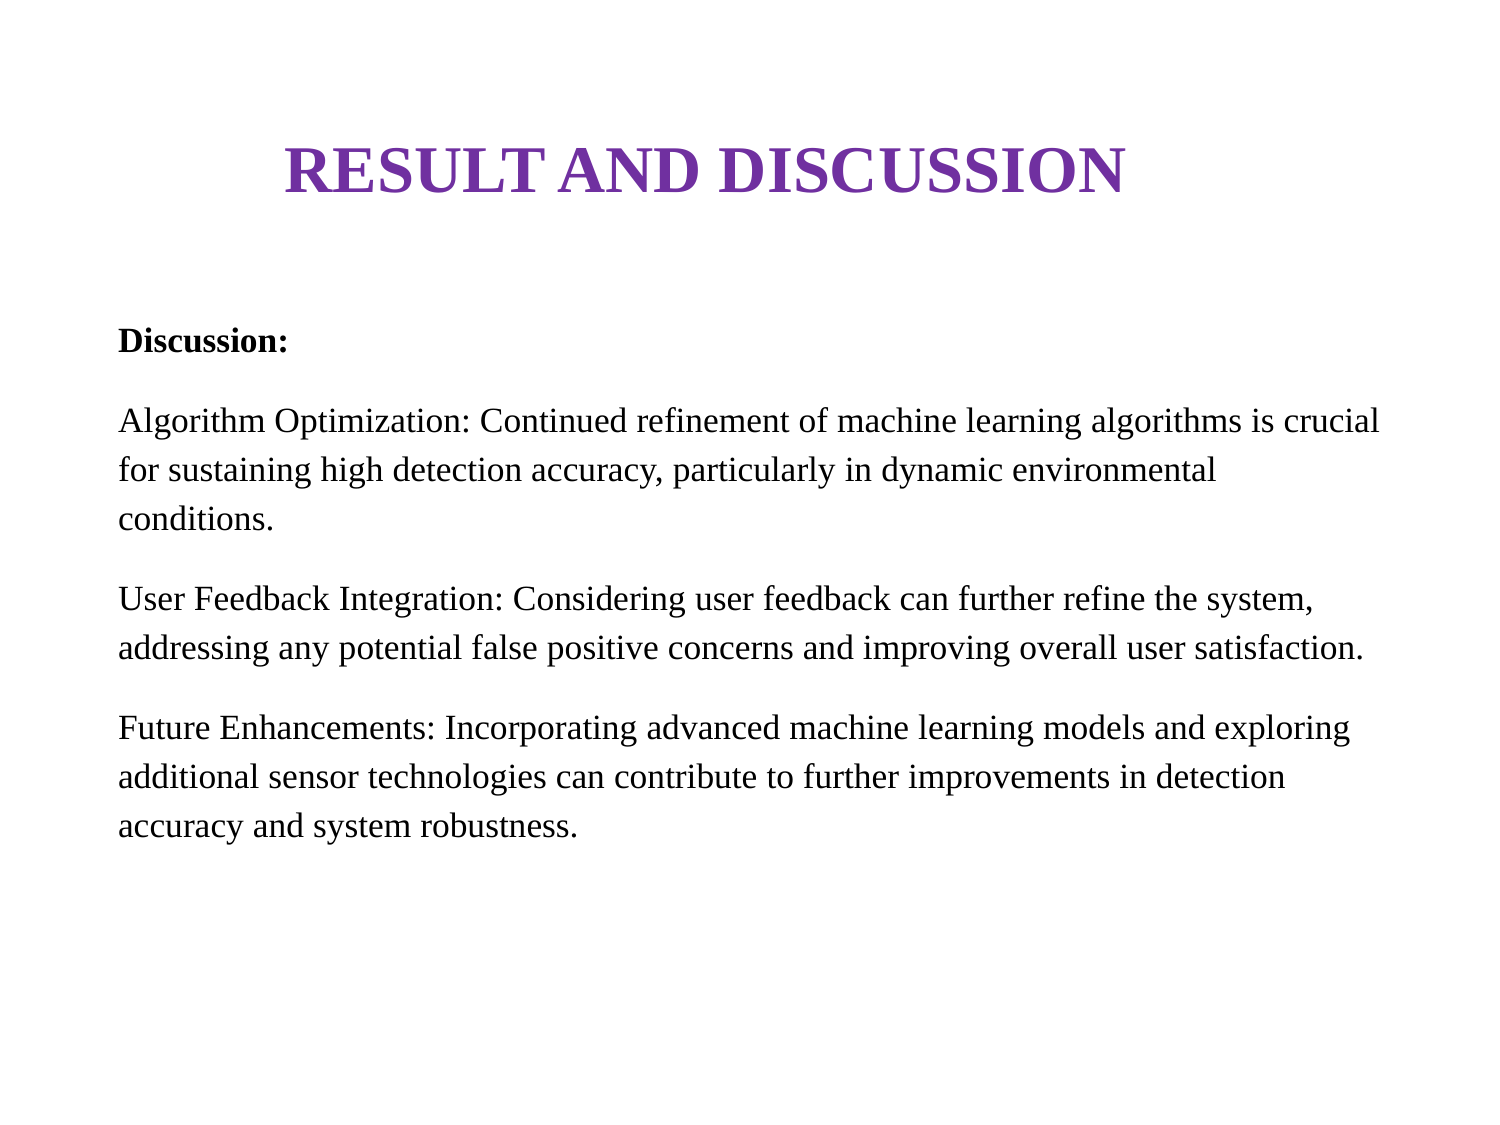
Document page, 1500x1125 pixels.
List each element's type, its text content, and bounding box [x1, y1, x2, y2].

title RESULT AND DISCUSSION [103, 59, 1397, 278]
list Discussion: Algorithm Optimization: Continued refinement of machine learning algorithms is crucial for sustaining high detection accuracy, particularly in dynamic environmental conditions. User Feedback Integration: Considering user feedback can further refine the system, addressing any potential false positive concerns and improving overall user satisfaction. Future Enhancements: Incorporating advanced machine learning models and exploring additional sensor technologies can contribute to further improvements in detection accuracy and system robustness. [103, 303, 1397, 1017]
